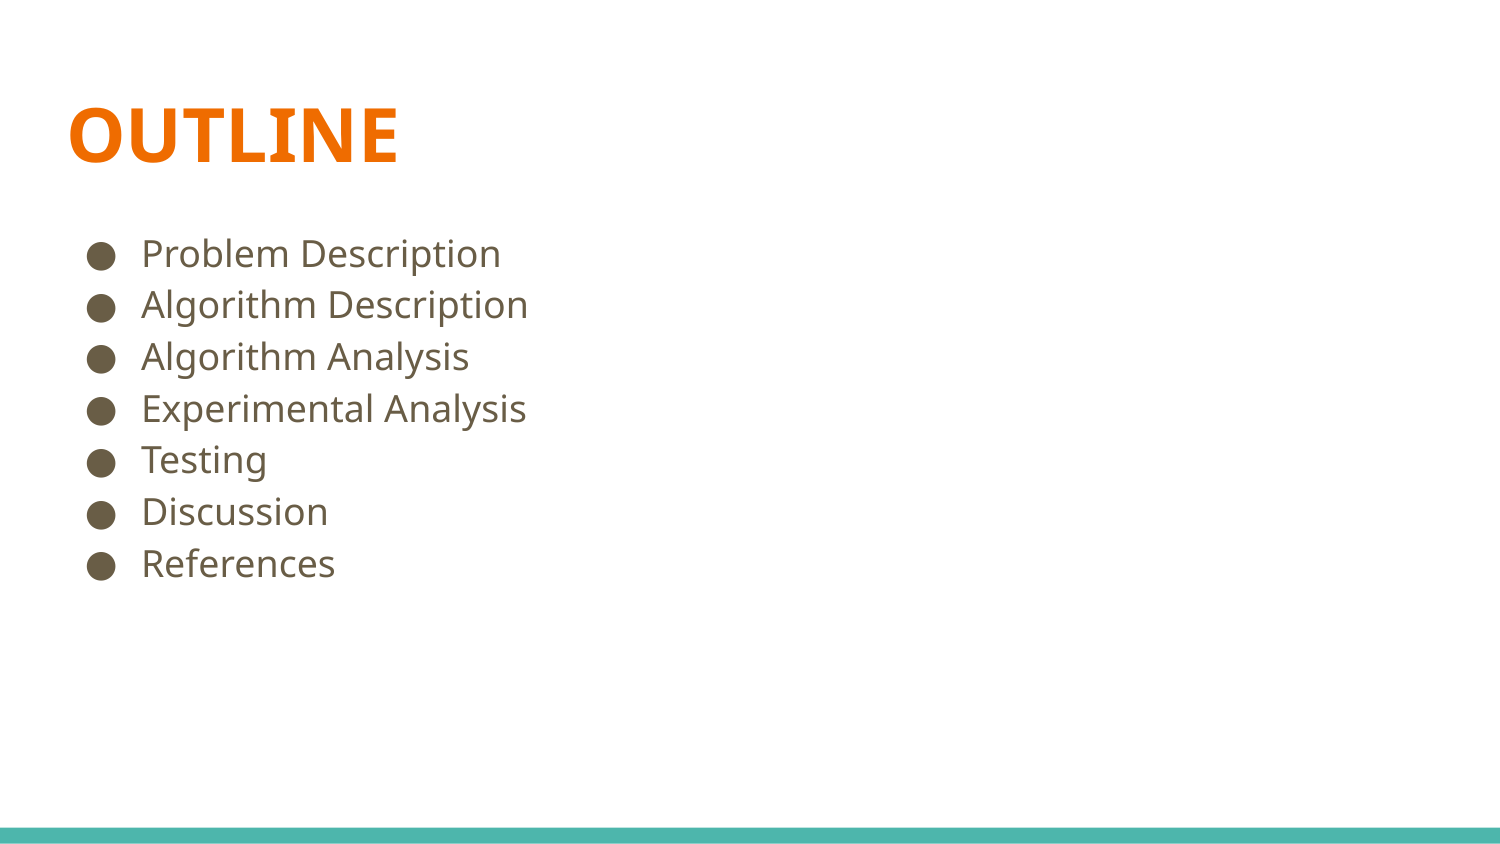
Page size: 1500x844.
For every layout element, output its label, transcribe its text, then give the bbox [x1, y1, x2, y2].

list Problem Description Algorithm Description Algorithm Analysis Experimental Analysis Testing Discussion References [51, 207, 1449, 750]
title OUTLINE [51, 72, 1449, 189]
